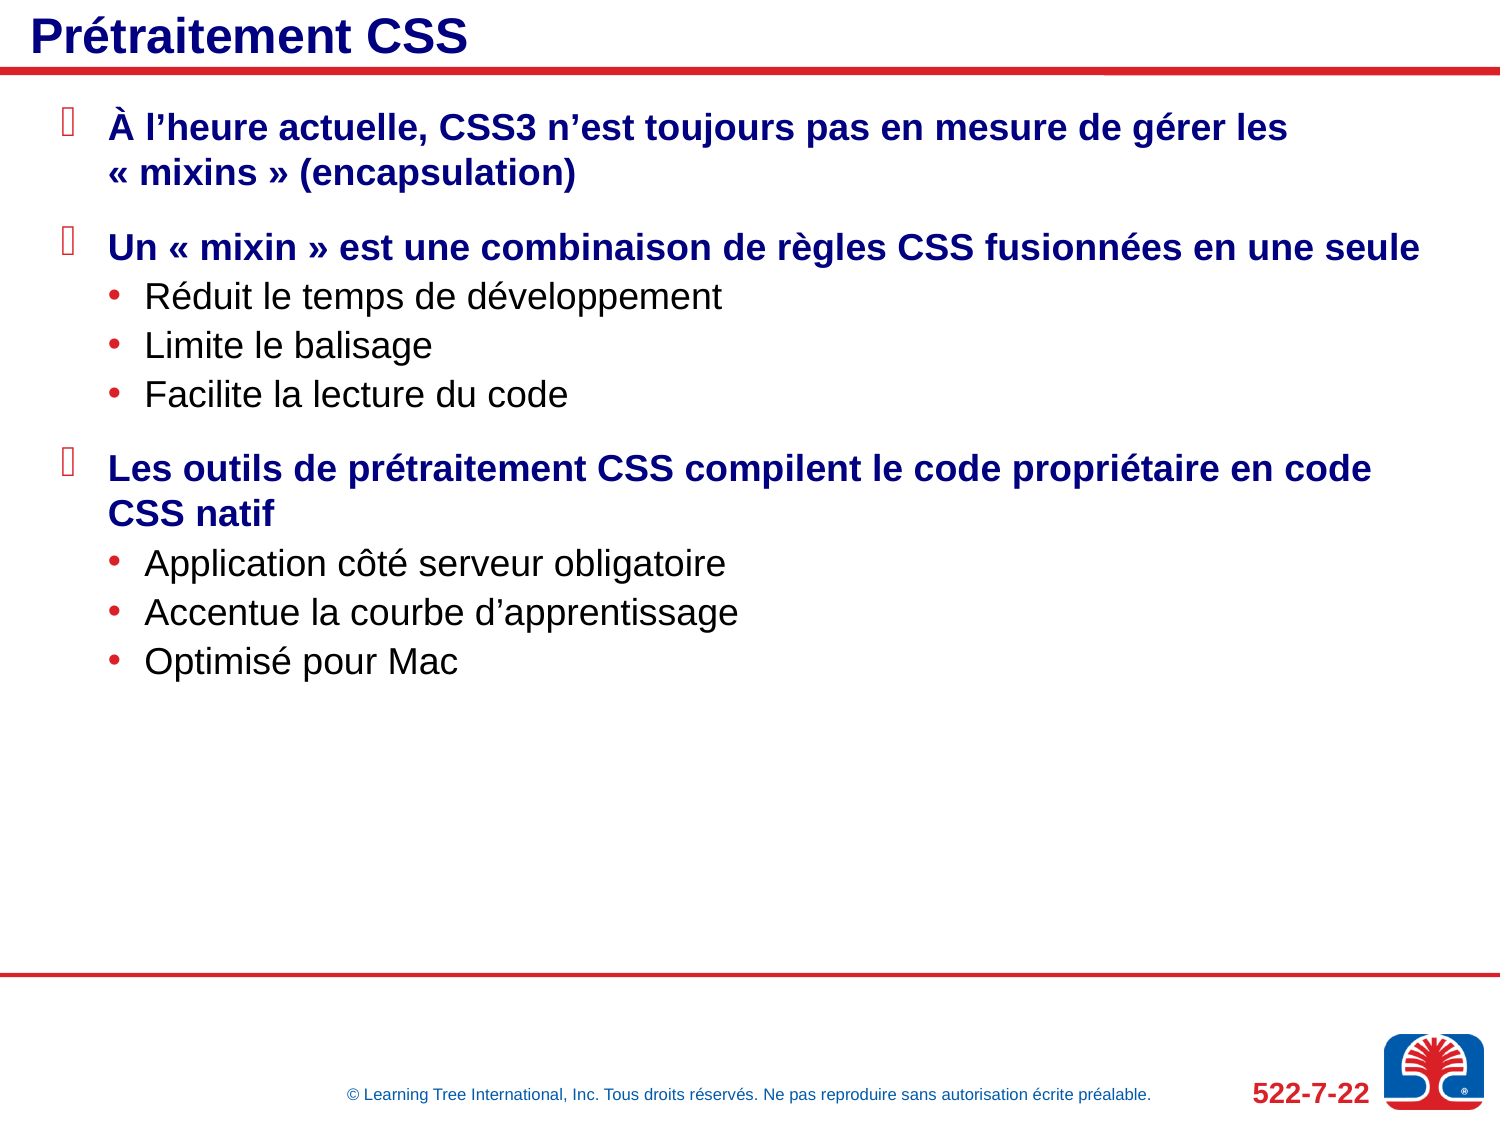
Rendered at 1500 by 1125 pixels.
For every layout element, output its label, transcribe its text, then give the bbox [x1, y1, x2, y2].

title Prétraitement CSS [0, 0, 1500, 67]
picture [1384, 1034, 1484, 1110]
list À l’heure actuelle, CSS3 n’est toujours pas en mesure de gérer les « mixins » (encapsulation) Un « mixin » est une combinaison de règles CSS fusionnées en une seule Réduit le temps de développement Limite le balisage Facilite la lecture du code Les outils de prétraitement CSS compilent le code propriétaire en code CSS natif Application côté serveur obligatoire Accentue la courbe d’apprentissage Optimisé pour Mac [45, 95, 1457, 696]
